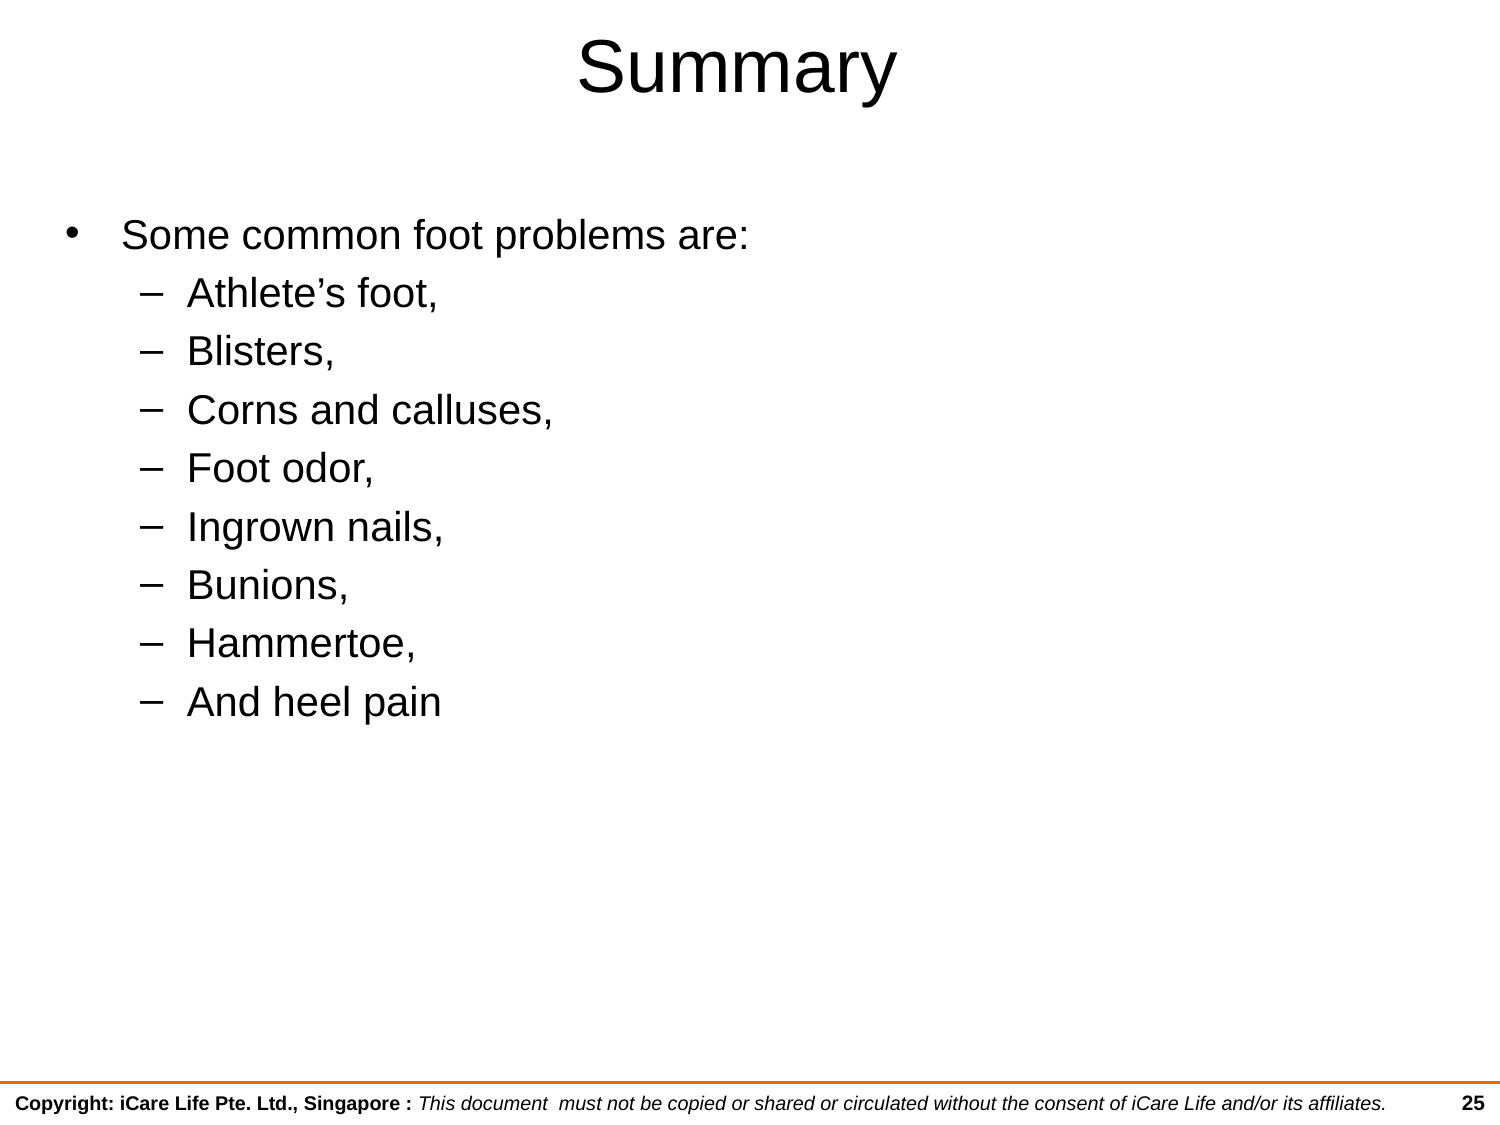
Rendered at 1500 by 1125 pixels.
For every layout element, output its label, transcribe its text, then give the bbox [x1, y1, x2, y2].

title Summary [62, 5, 1413, 119]
list Some common foot problems are: Athlete’s foot, Blisters, Corns and calluses, Foot odor, Ingrown nails, Bunions, Hammertoe, And heel pain [50, 200, 1450, 1005]
text_box 25 [1447, 1082, 1500, 1122]
